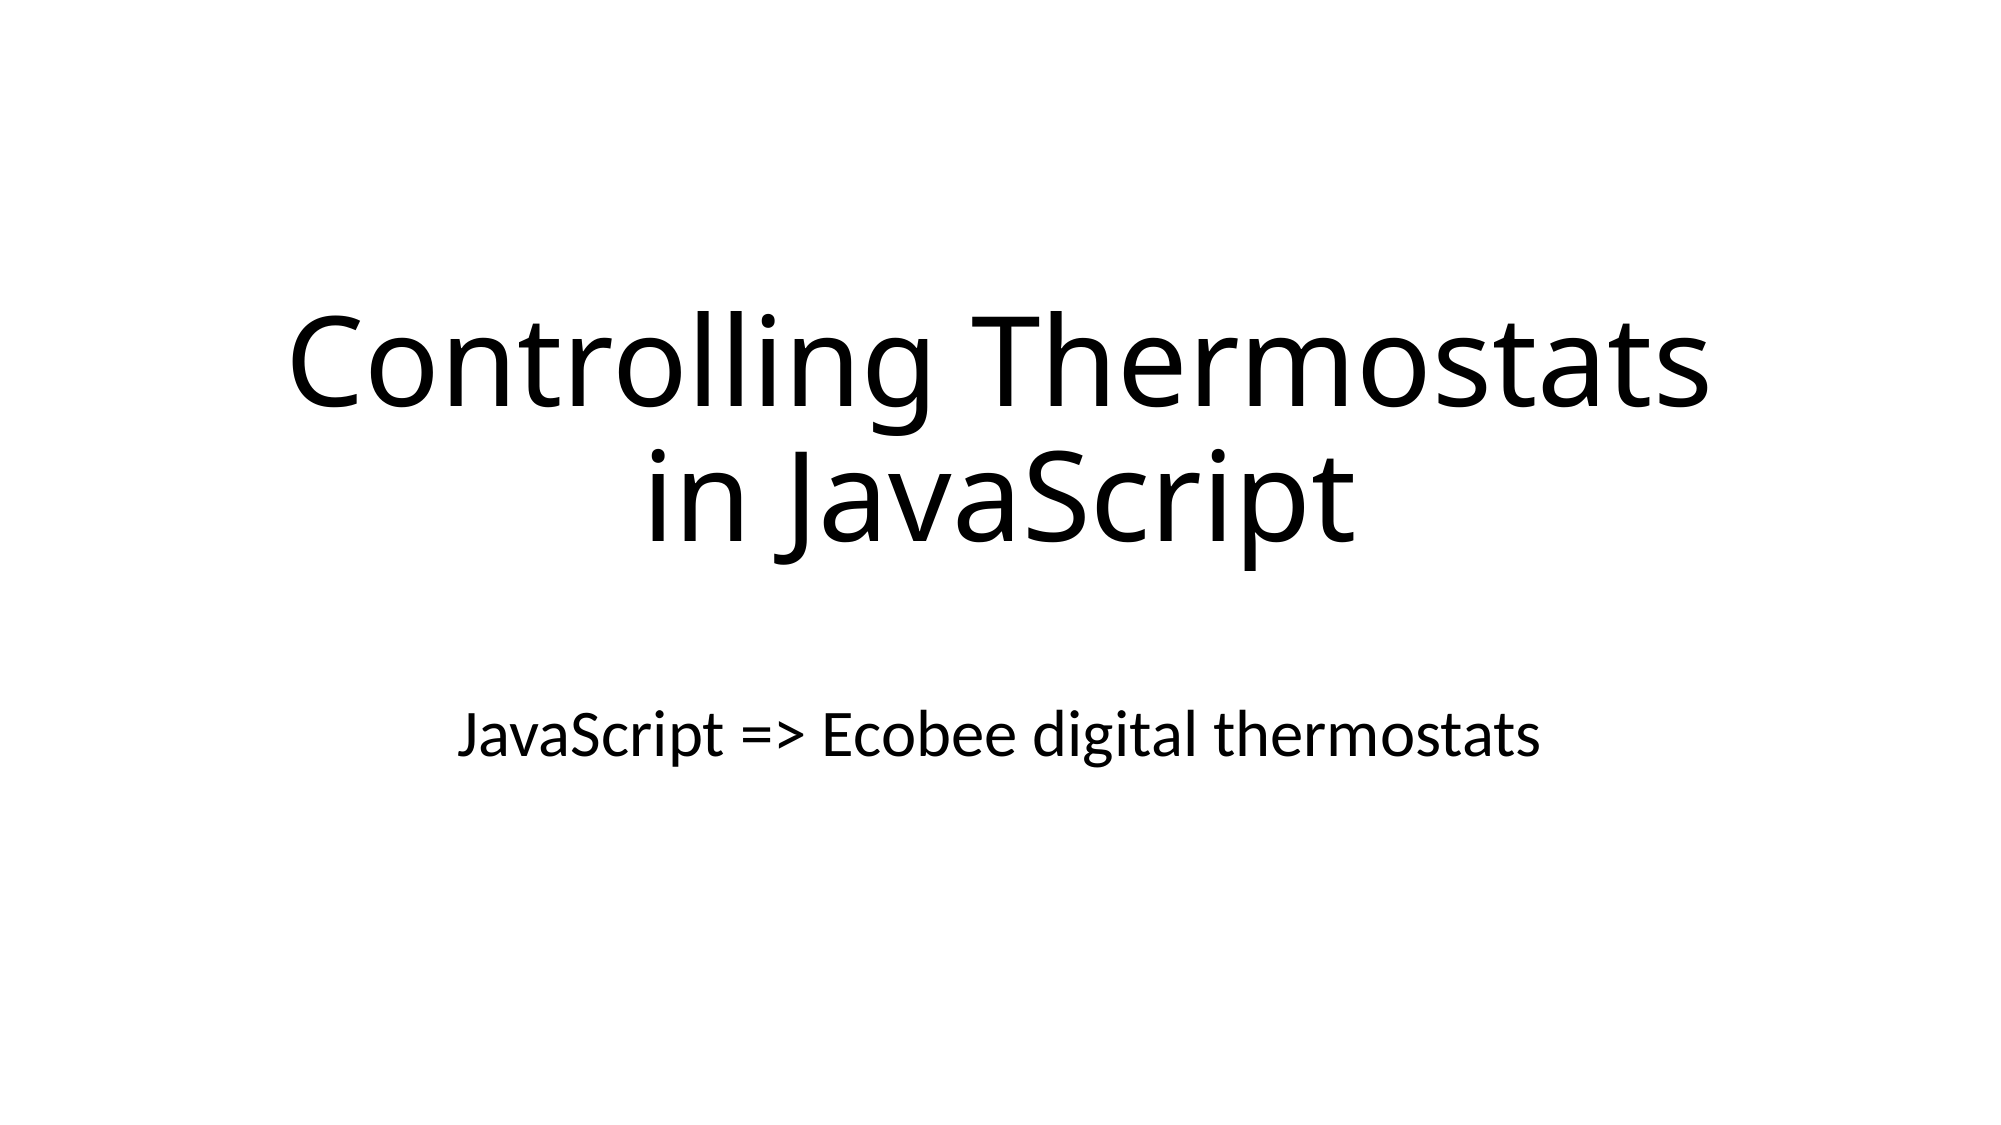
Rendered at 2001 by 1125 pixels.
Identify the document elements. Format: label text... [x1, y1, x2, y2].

subtitle JavaScript => Ecobee digital thermostats [249, 590, 1750, 863]
title Controlling Thermostats in JavaScript [249, 184, 1750, 576]
